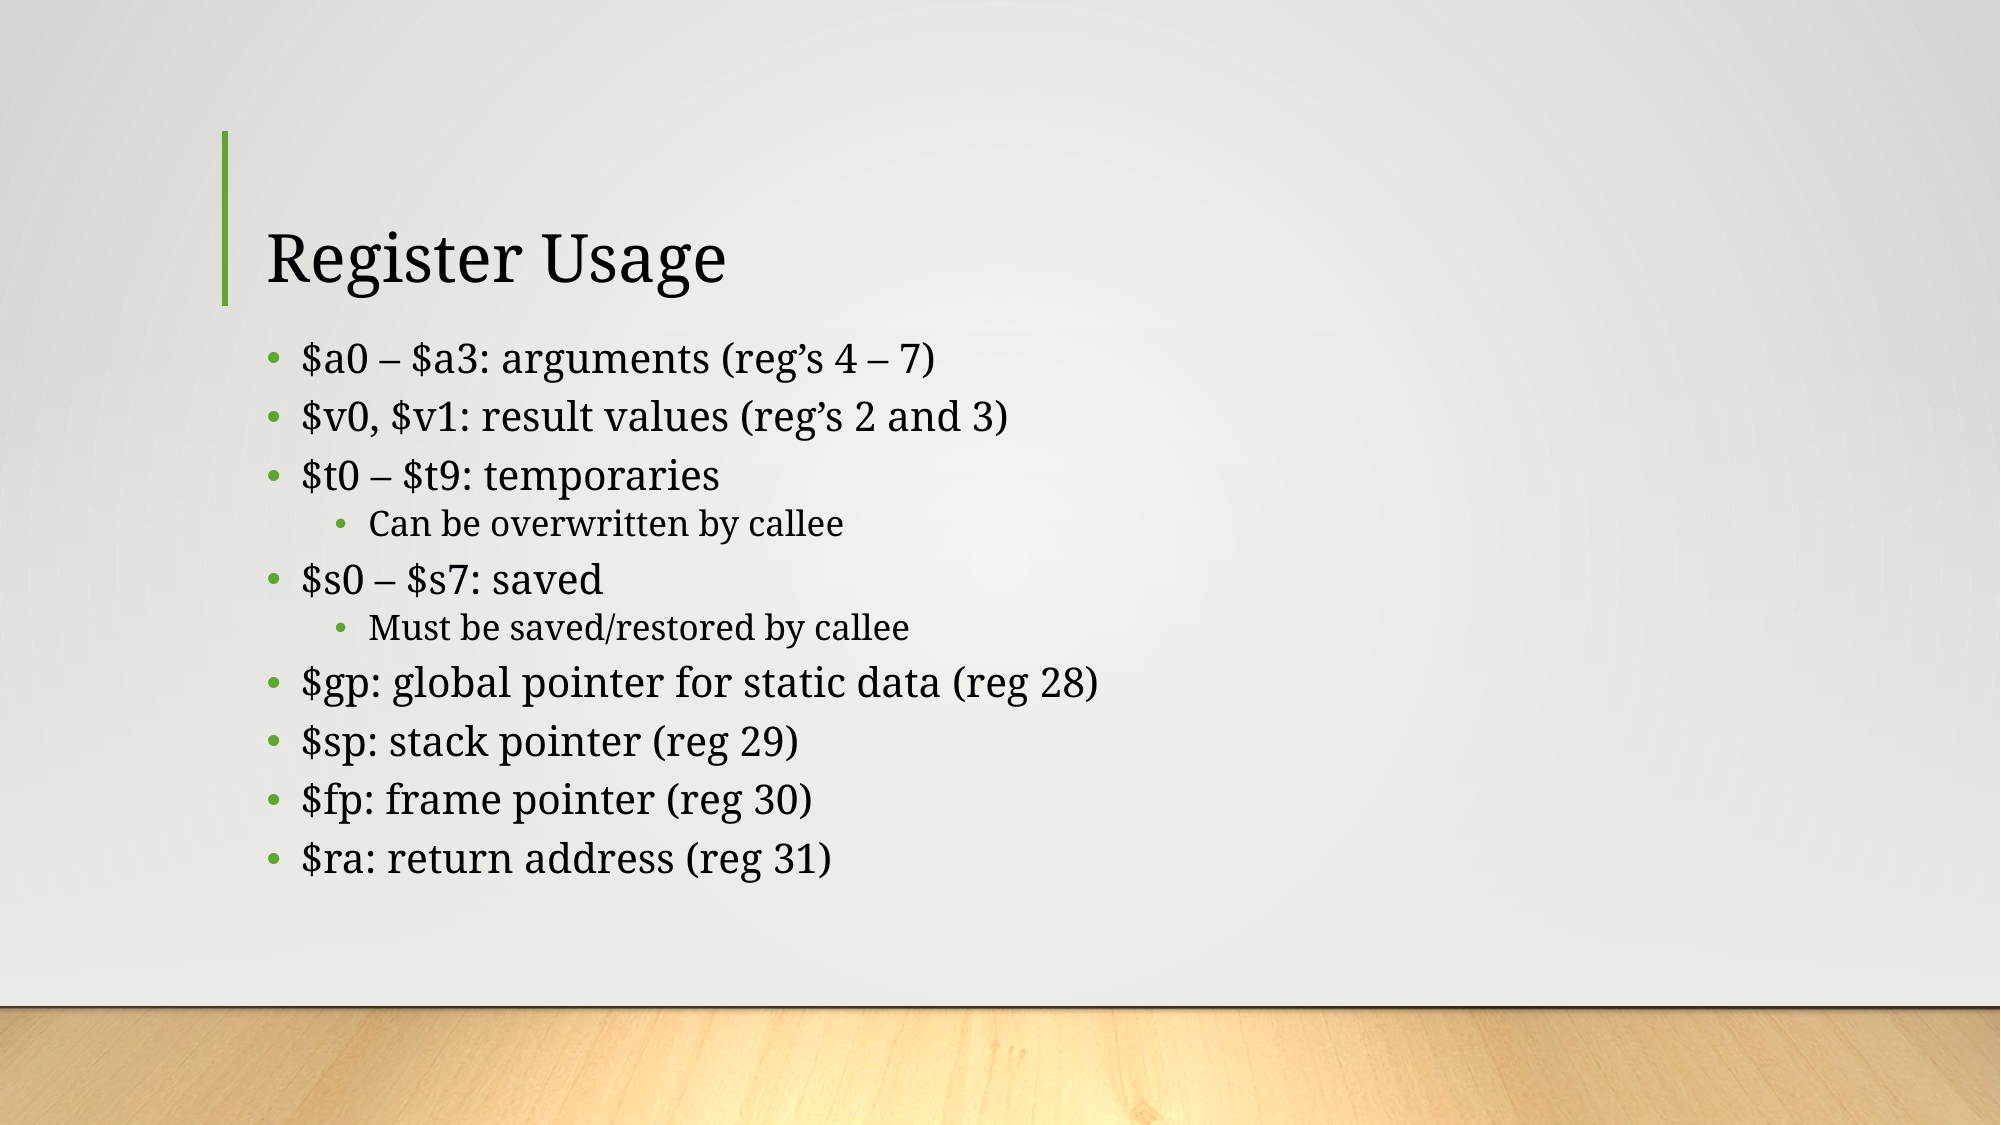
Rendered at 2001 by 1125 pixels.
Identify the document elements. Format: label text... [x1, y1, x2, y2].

list $a0 – $a3: arguments (reg’s 4 – 7) $v0, $v1: result values (reg’s 2 and 3) $t0 – $t9: temporaries Can be overwritten by callee $s0 – $s7: saved Must be saved/restored by callee $gp: global pointer for static data (reg 28) $sp: stack pointer (reg 29) $fp: frame pointer (reg 30) $ra: return address (reg 31) [251, 330, 1814, 897]
picture [0, 1006, 2000, 1125]
title Register Usage [251, 131, 1814, 305]
